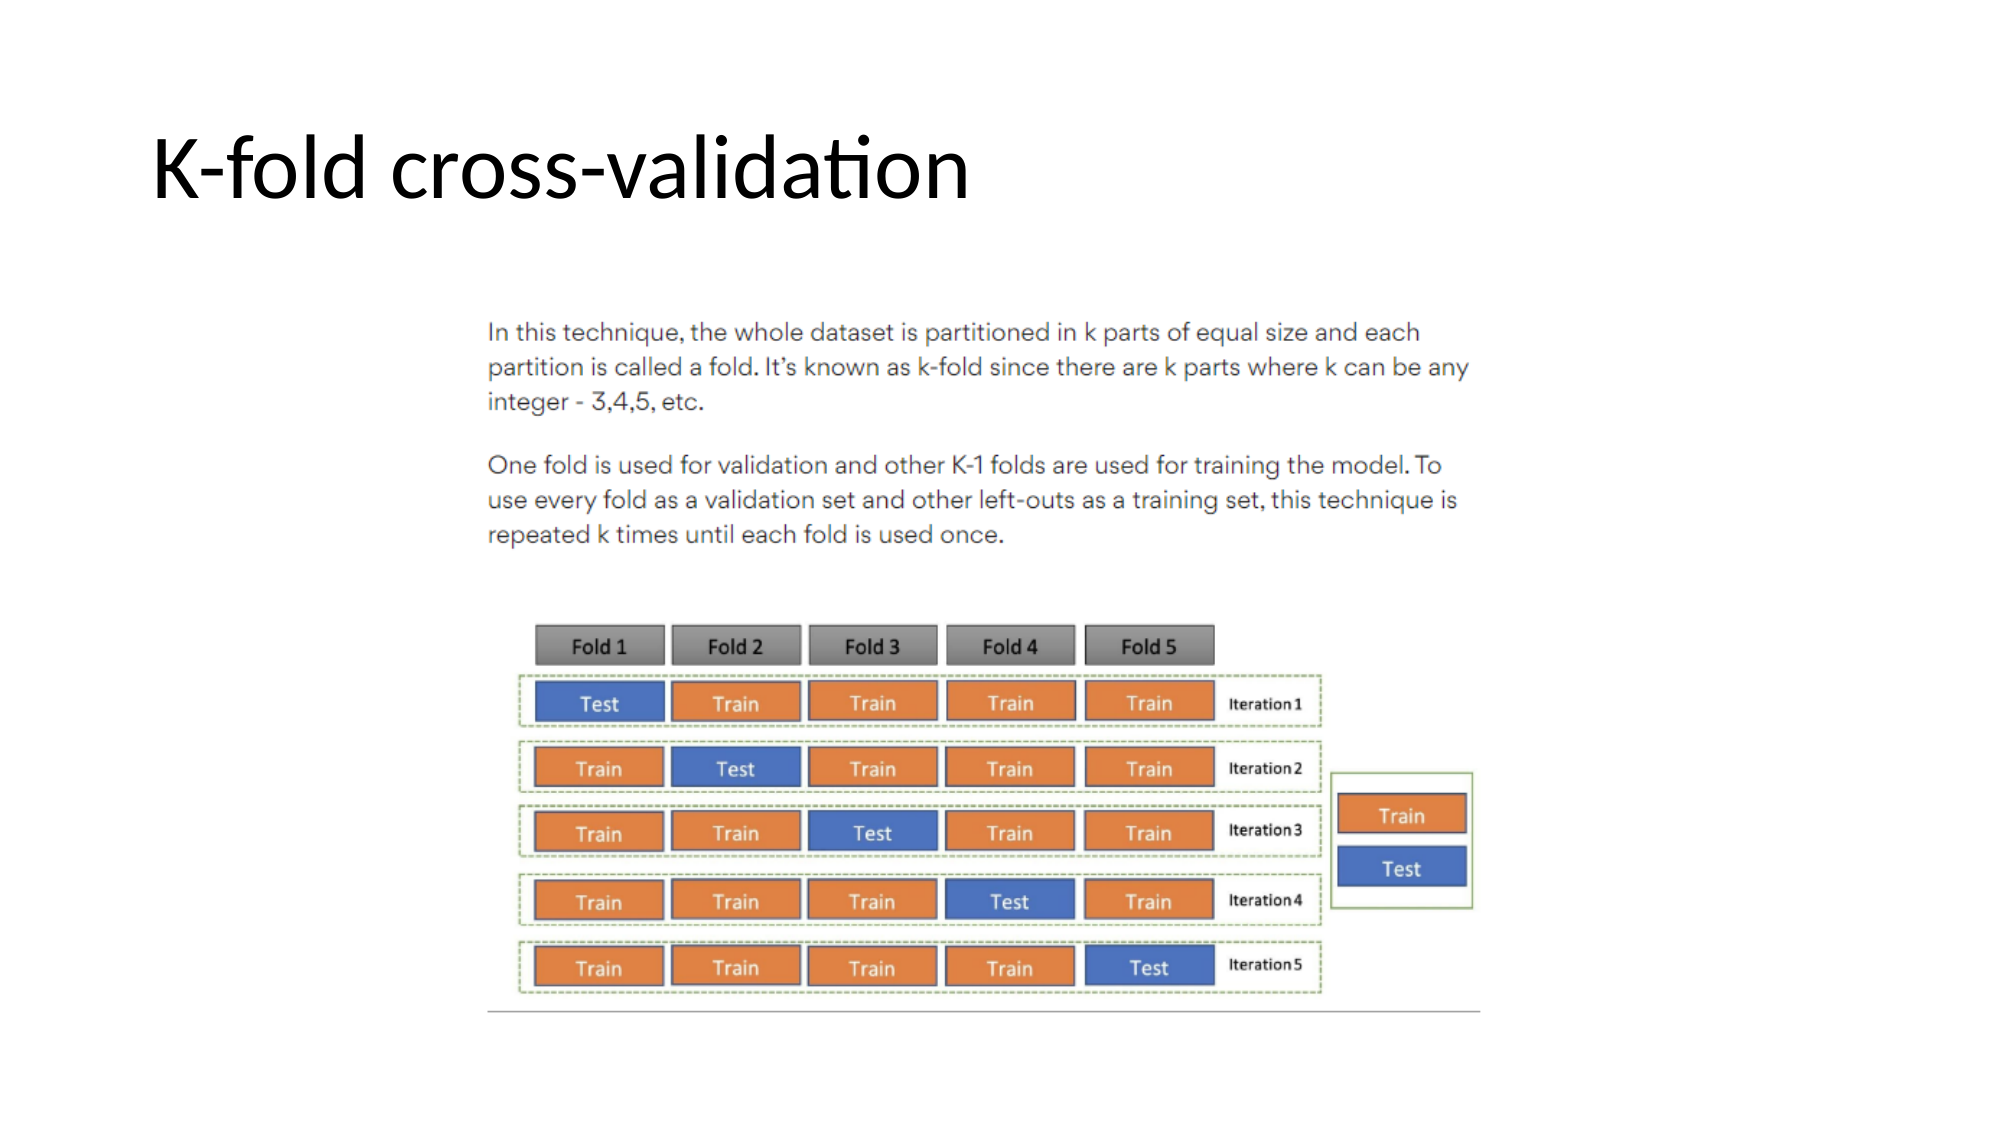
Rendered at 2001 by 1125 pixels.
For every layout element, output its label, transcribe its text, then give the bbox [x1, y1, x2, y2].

title K-fold cross-validation [137, 59, 1863, 278]
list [456, 299, 1544, 1014]
